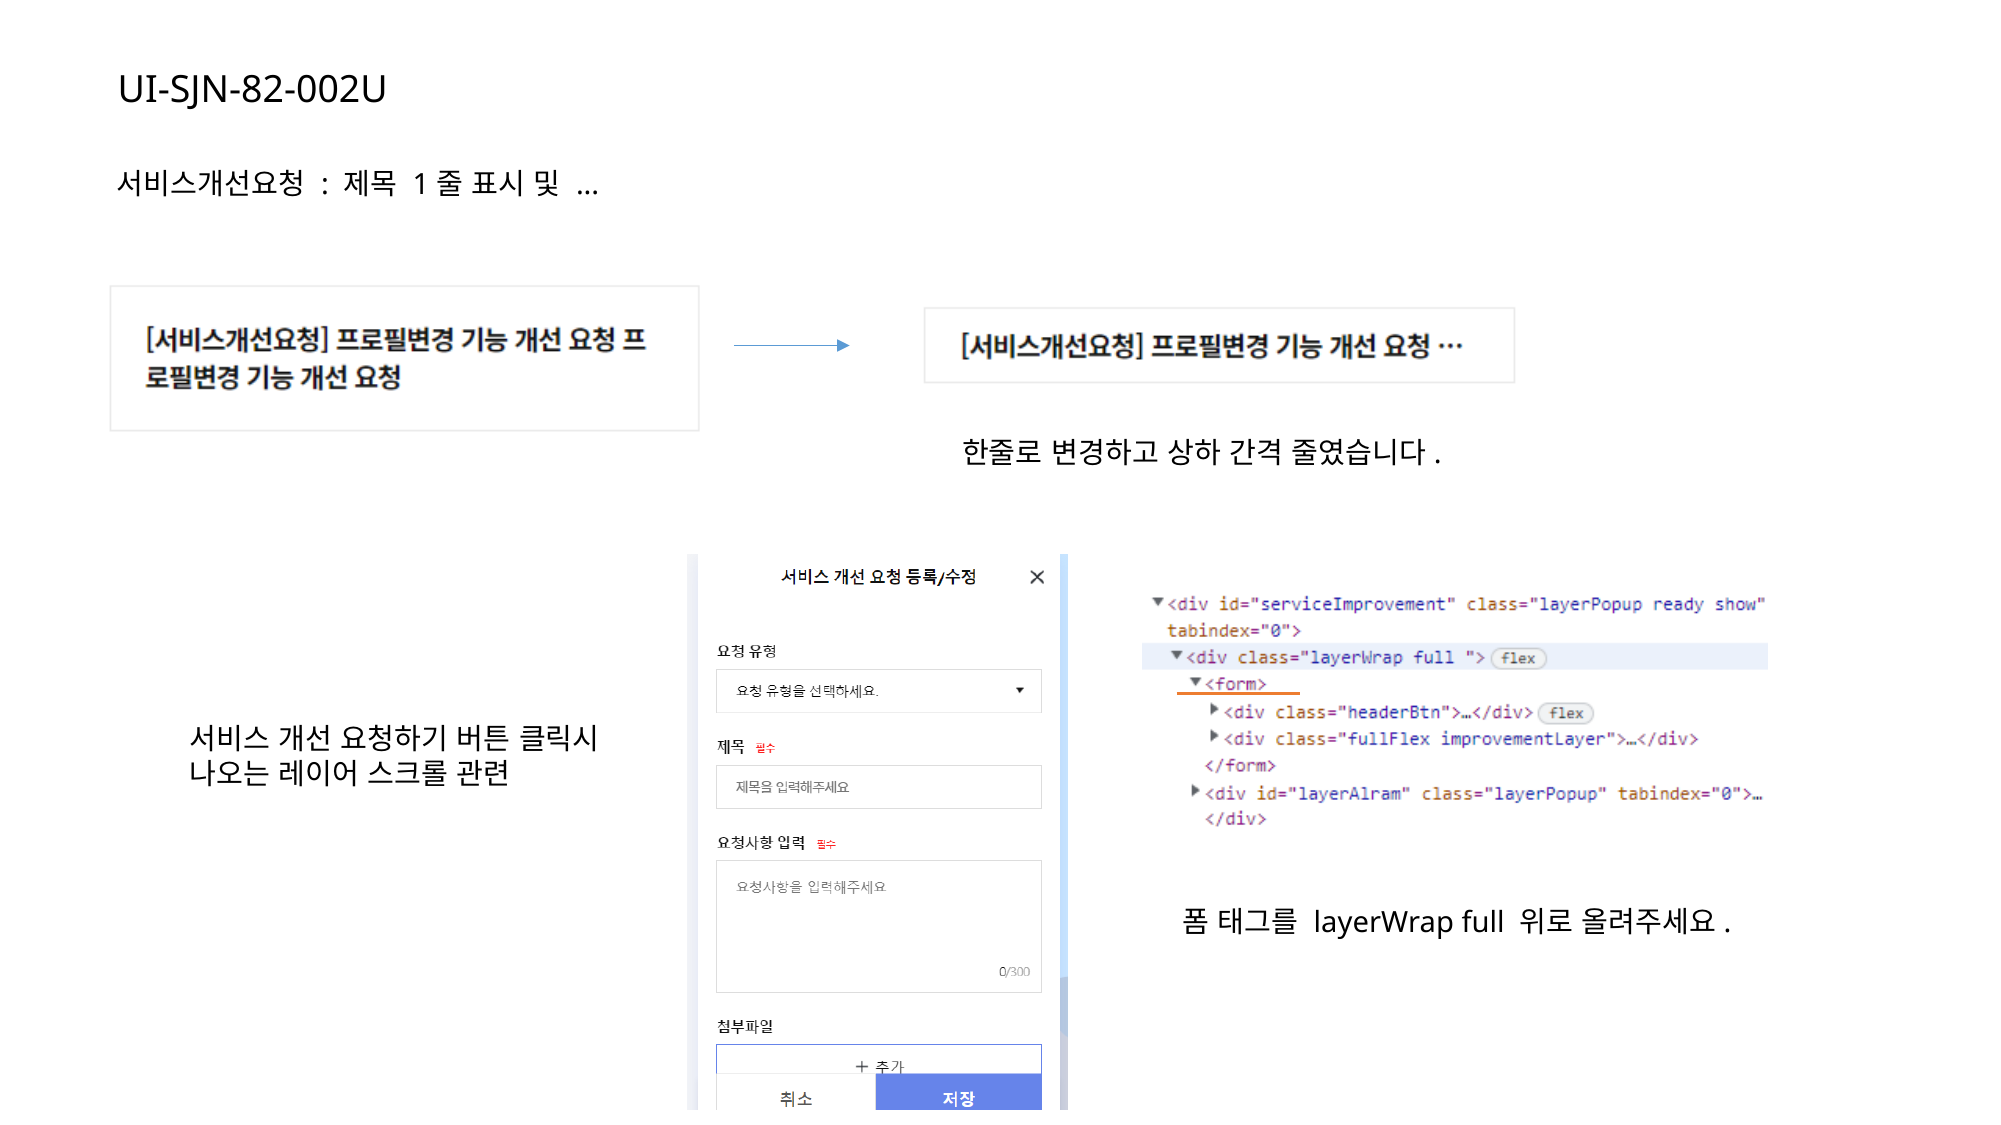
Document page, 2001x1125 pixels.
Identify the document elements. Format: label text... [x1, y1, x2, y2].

picture [687, 554, 1068, 1110]
text_box 폼 태그를 layerWrap full 위로 올려주세요. [1167, 895, 1747, 946]
picture [1142, 590, 1768, 836]
text_box 서비스 개선 요청하기 버튼 클릭시 나오는 레이어 스크롤 관련 [174, 713, 616, 798]
text_box 한줄로 변경하고 상하 간격 줄였습니다. [947, 426, 1457, 477]
text_box UI-SJN-82-002U [102, 57, 404, 118]
text_box 서비스개선요청 : 제목 1줄 표시 및 ... [102, 157, 615, 208]
picture [99, 273, 714, 438]
picture [921, 298, 1528, 393]
